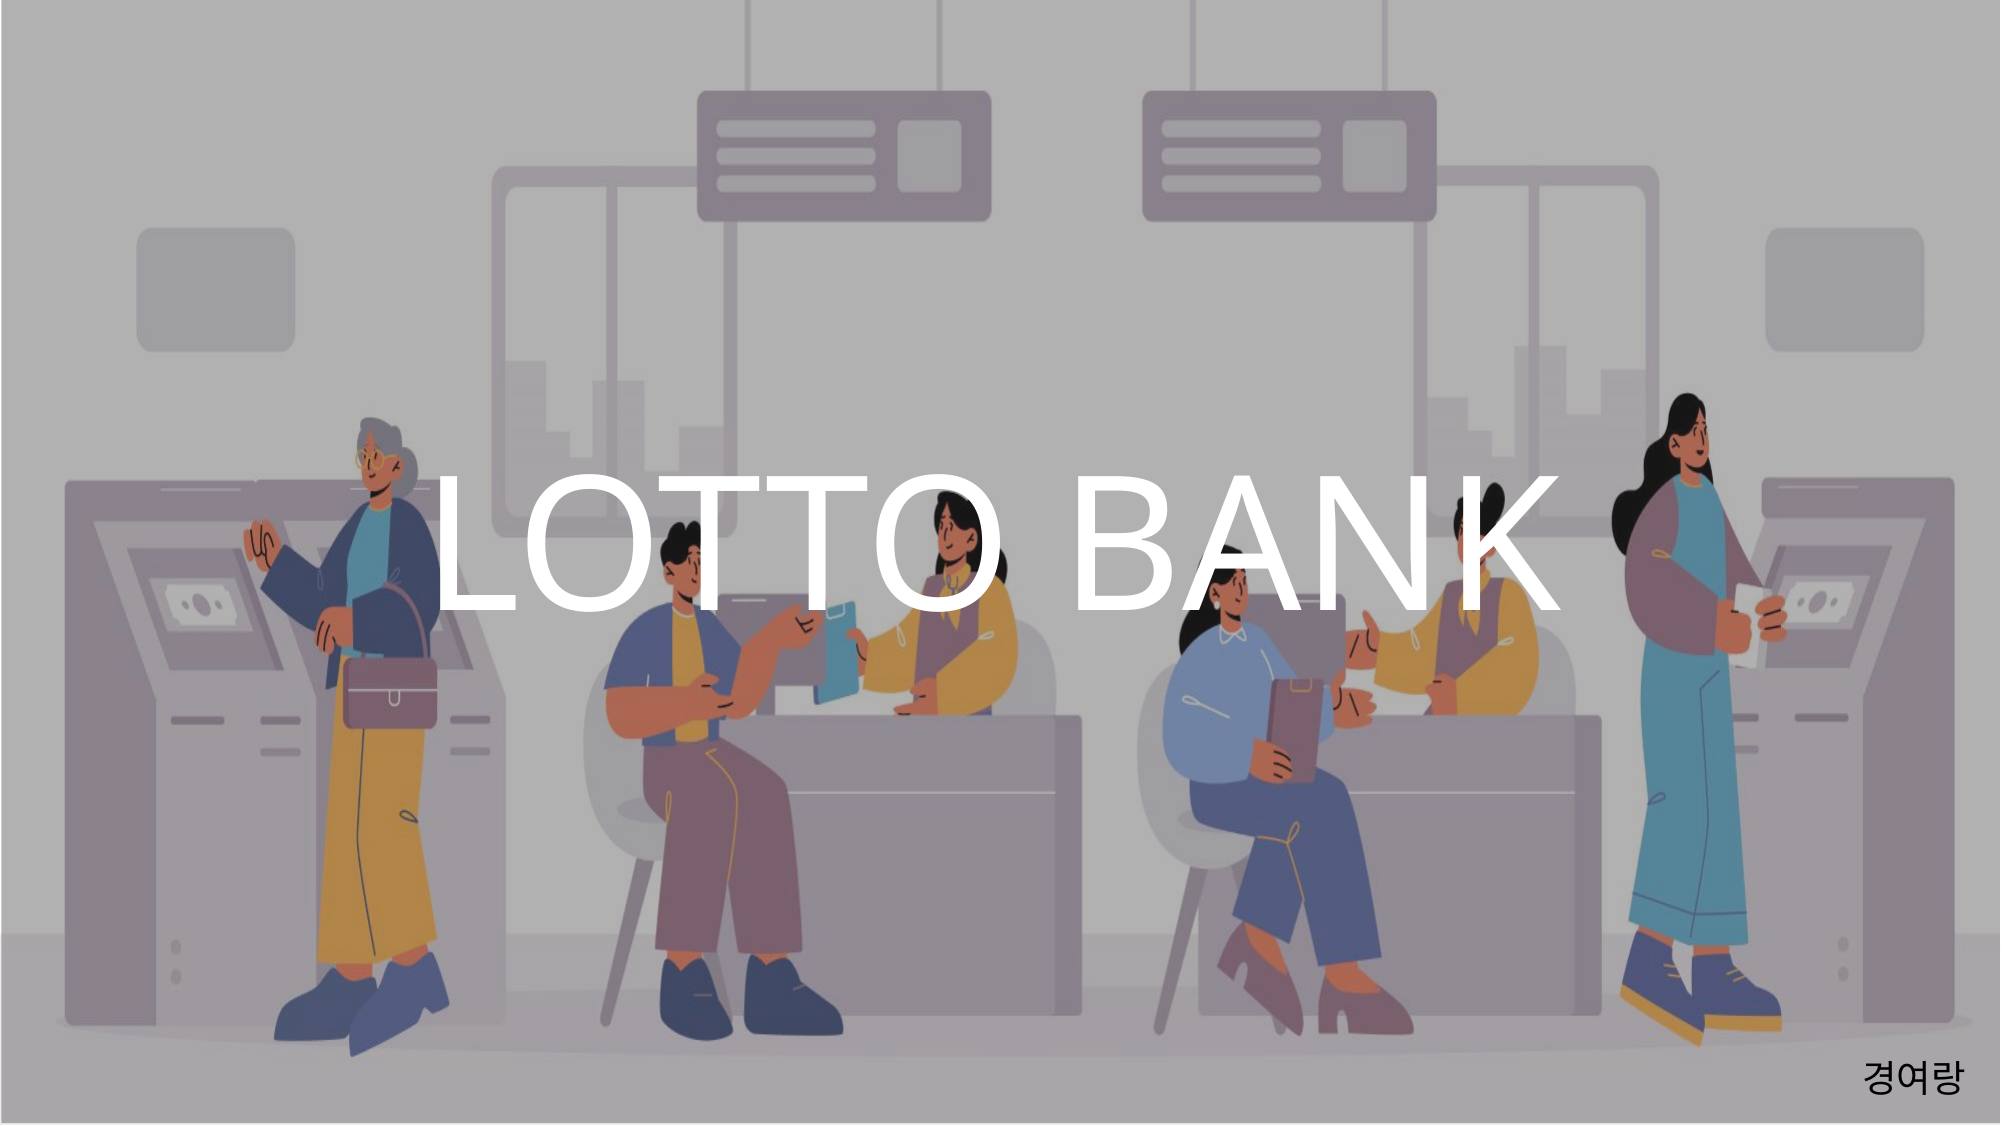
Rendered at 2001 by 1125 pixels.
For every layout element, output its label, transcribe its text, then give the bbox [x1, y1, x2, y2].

text_box 경여랑 [1790, 1046, 1981, 1108]
text_box LOTTO BANK [367, 415, 1617, 656]
text_box [0, 0, 2000, 1124]
picture [0, 0, 2001, 1125]
